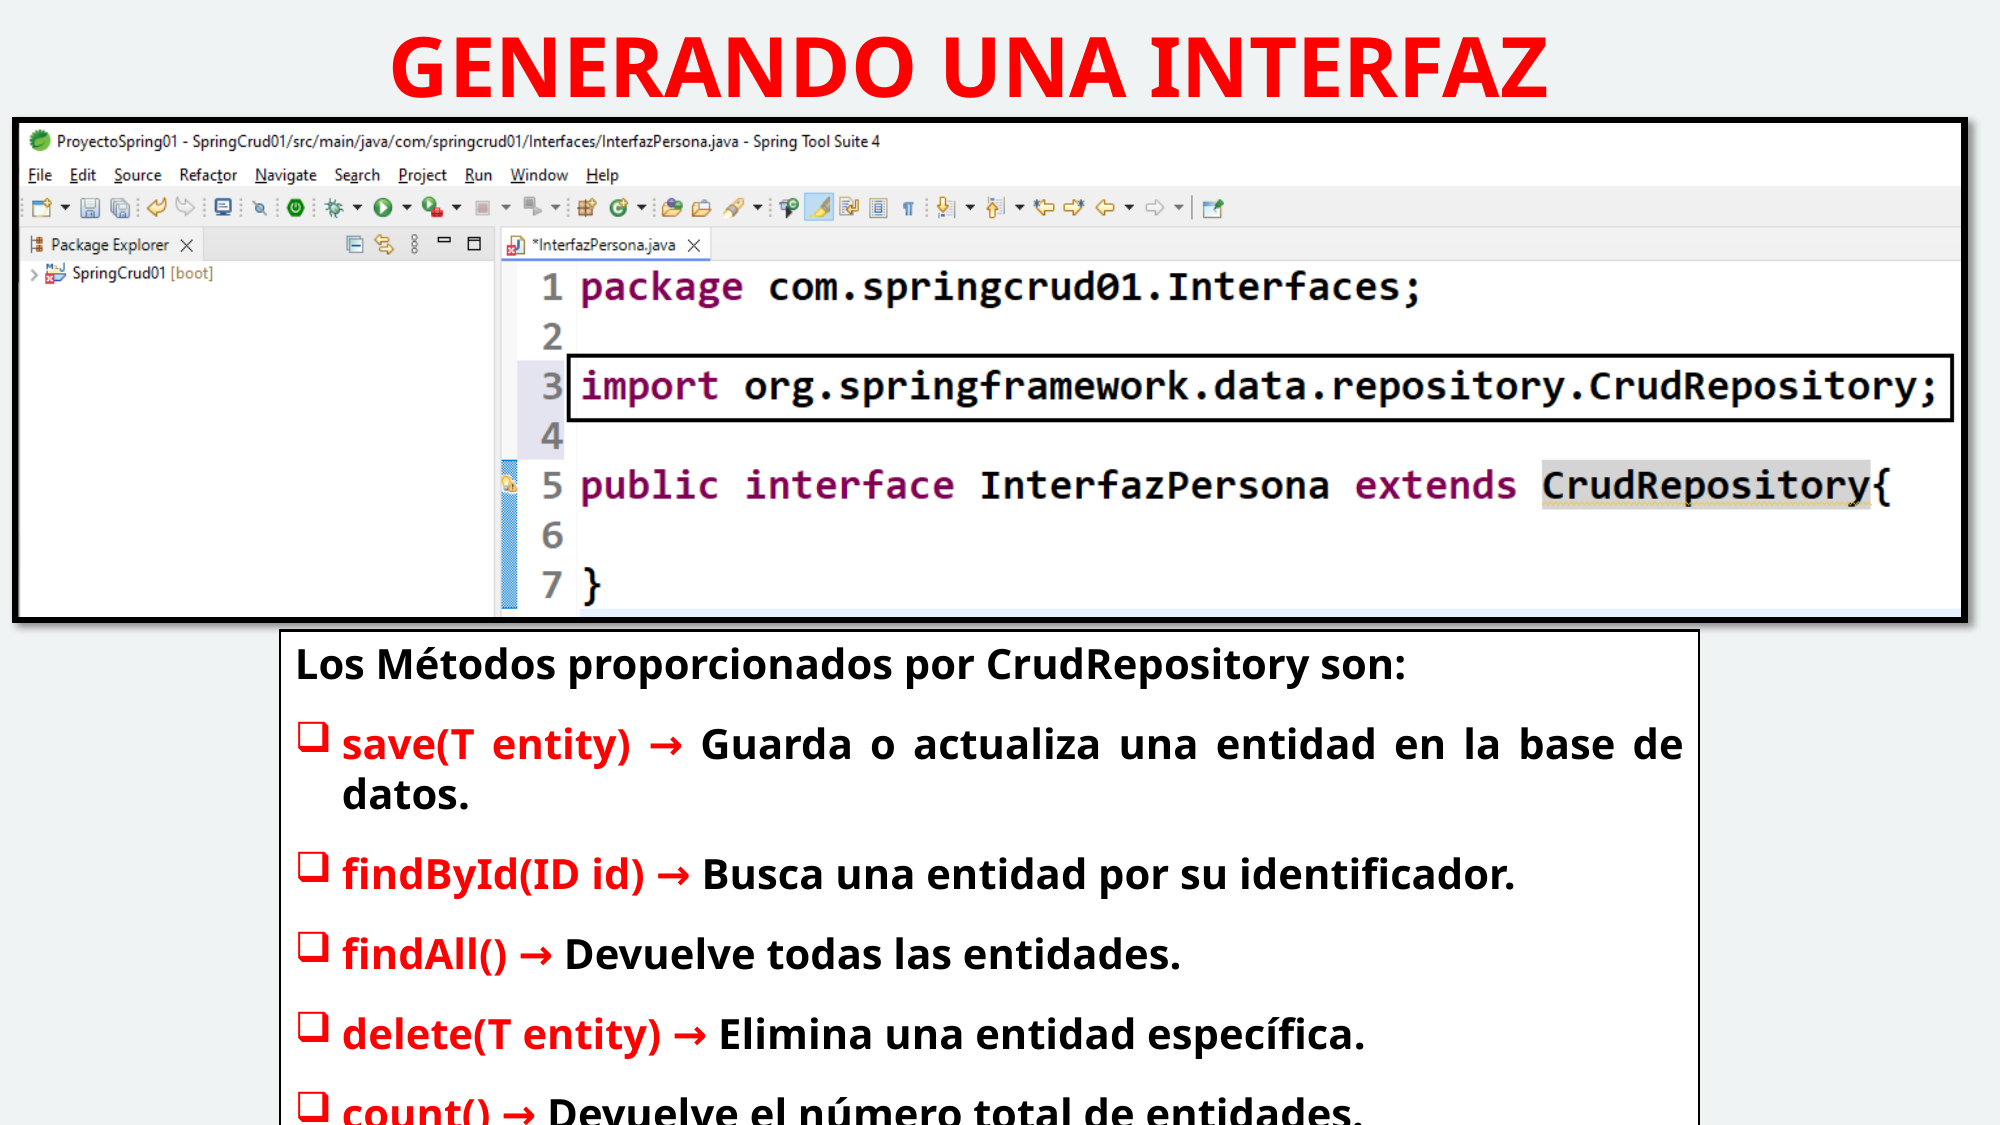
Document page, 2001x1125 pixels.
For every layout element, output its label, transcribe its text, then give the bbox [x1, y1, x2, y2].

text_box GENERANDO UNA INTERFAZ [131, 7, 1807, 115]
picture [18, 123, 1962, 617]
text_box Los Métodos proporcionados por CrudRepository son: save(T entity) → Guarda o actualiza una entidad en la base de datos. findById(ID id) → Busca una entidad por su identificador. findAll() → Devuelve todas las entidades. delete(T entity) → Elimina una entidad específica. count() → Devuelve el número total de entidades. [279, 629, 1700, 1125]
